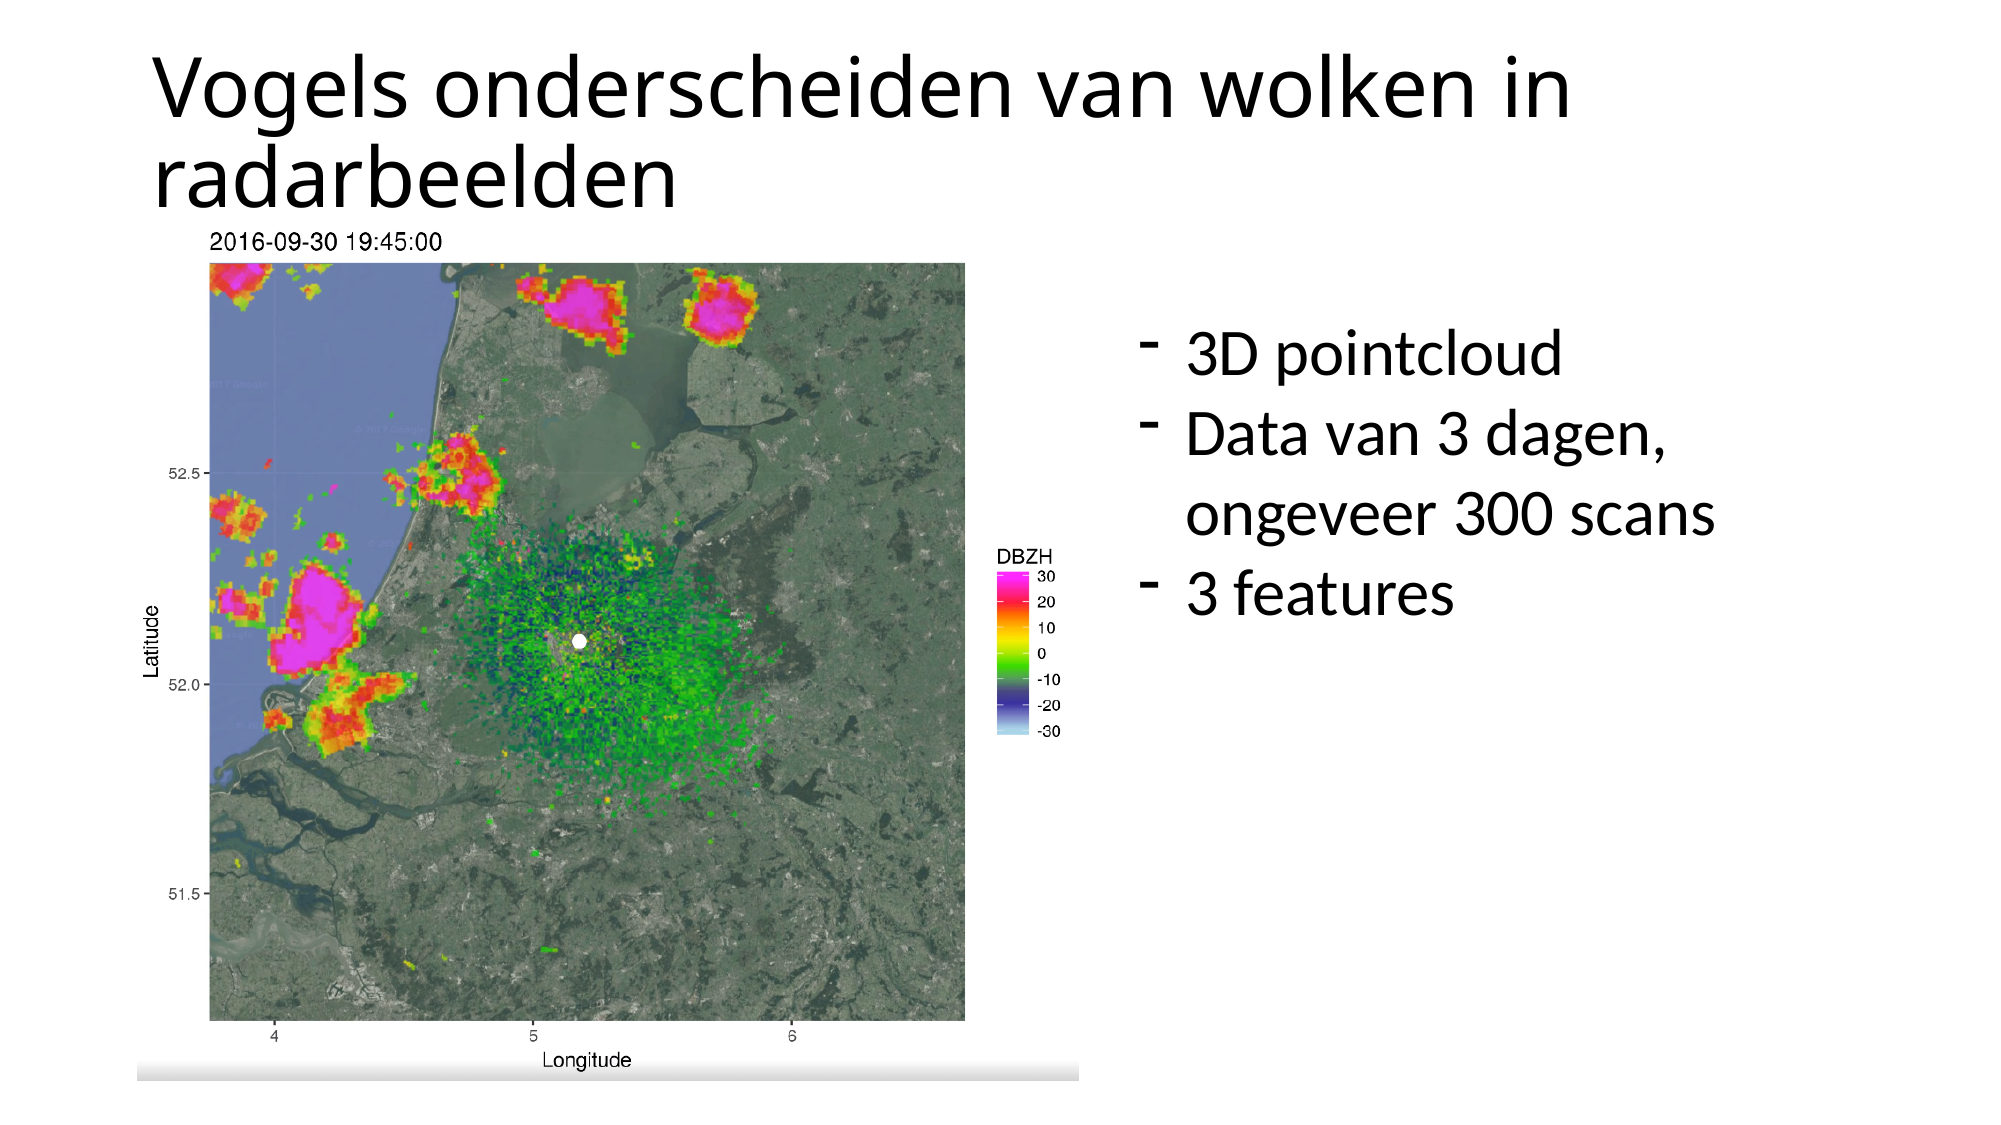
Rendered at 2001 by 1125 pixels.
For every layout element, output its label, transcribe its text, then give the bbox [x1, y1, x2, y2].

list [137, 216, 1079, 1081]
title Vogels onderscheiden van wolken in radarbeelden [137, 26, 1863, 244]
text_box 3D pointcloud Data van 3 dagen, ongeveer 300 scans 3 features [1123, 301, 1896, 637]
